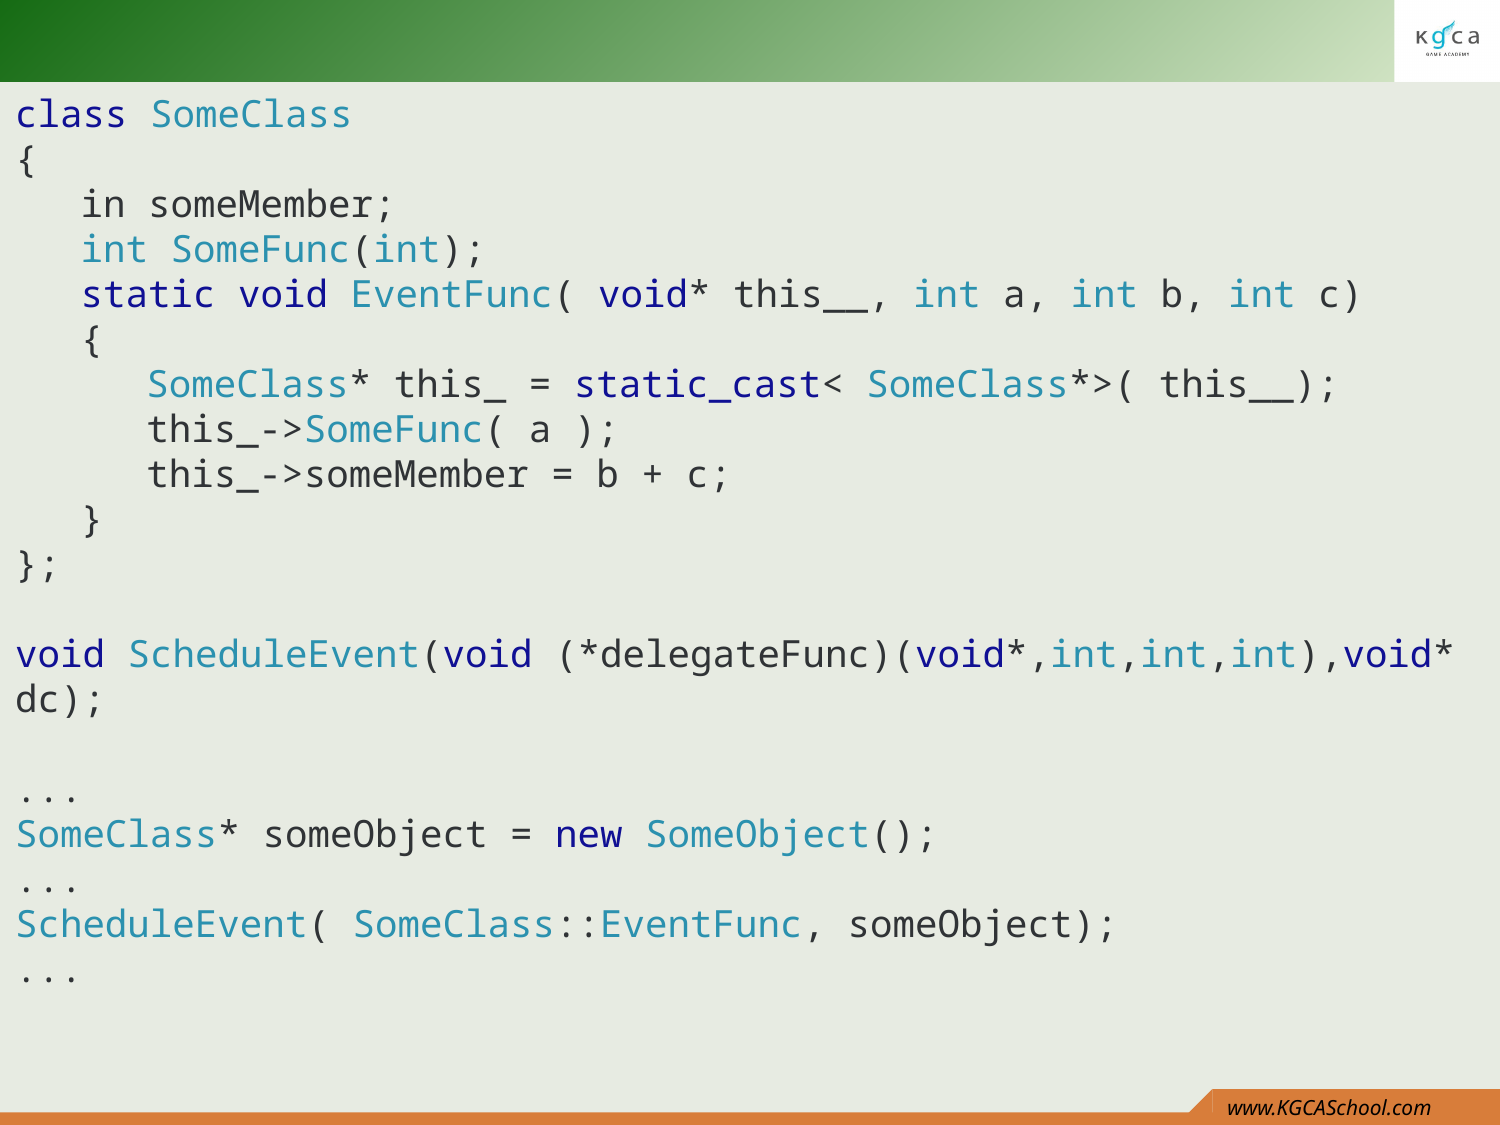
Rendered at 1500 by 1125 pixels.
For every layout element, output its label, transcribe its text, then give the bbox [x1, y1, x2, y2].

picture [1394, 0, 1500, 82]
list class SomeClass { in someMember; int SomeFunc(int); static void EventFunc( void* this__, int a, int b, int c) { SomeClass* this_ = static_cast< SomeClass*>( this__); this_->SomeFunc( a ); this_->someMember = b + c; } }; void ScheduleEvent(void (*delegateFunc)(void*,int,int,int),void* dc); ... SomeClass* someObject = new SomeObject(); ... ScheduleEvent( SomeClass::EventFunc, someObject); ... [0, 82, 1500, 1055]
